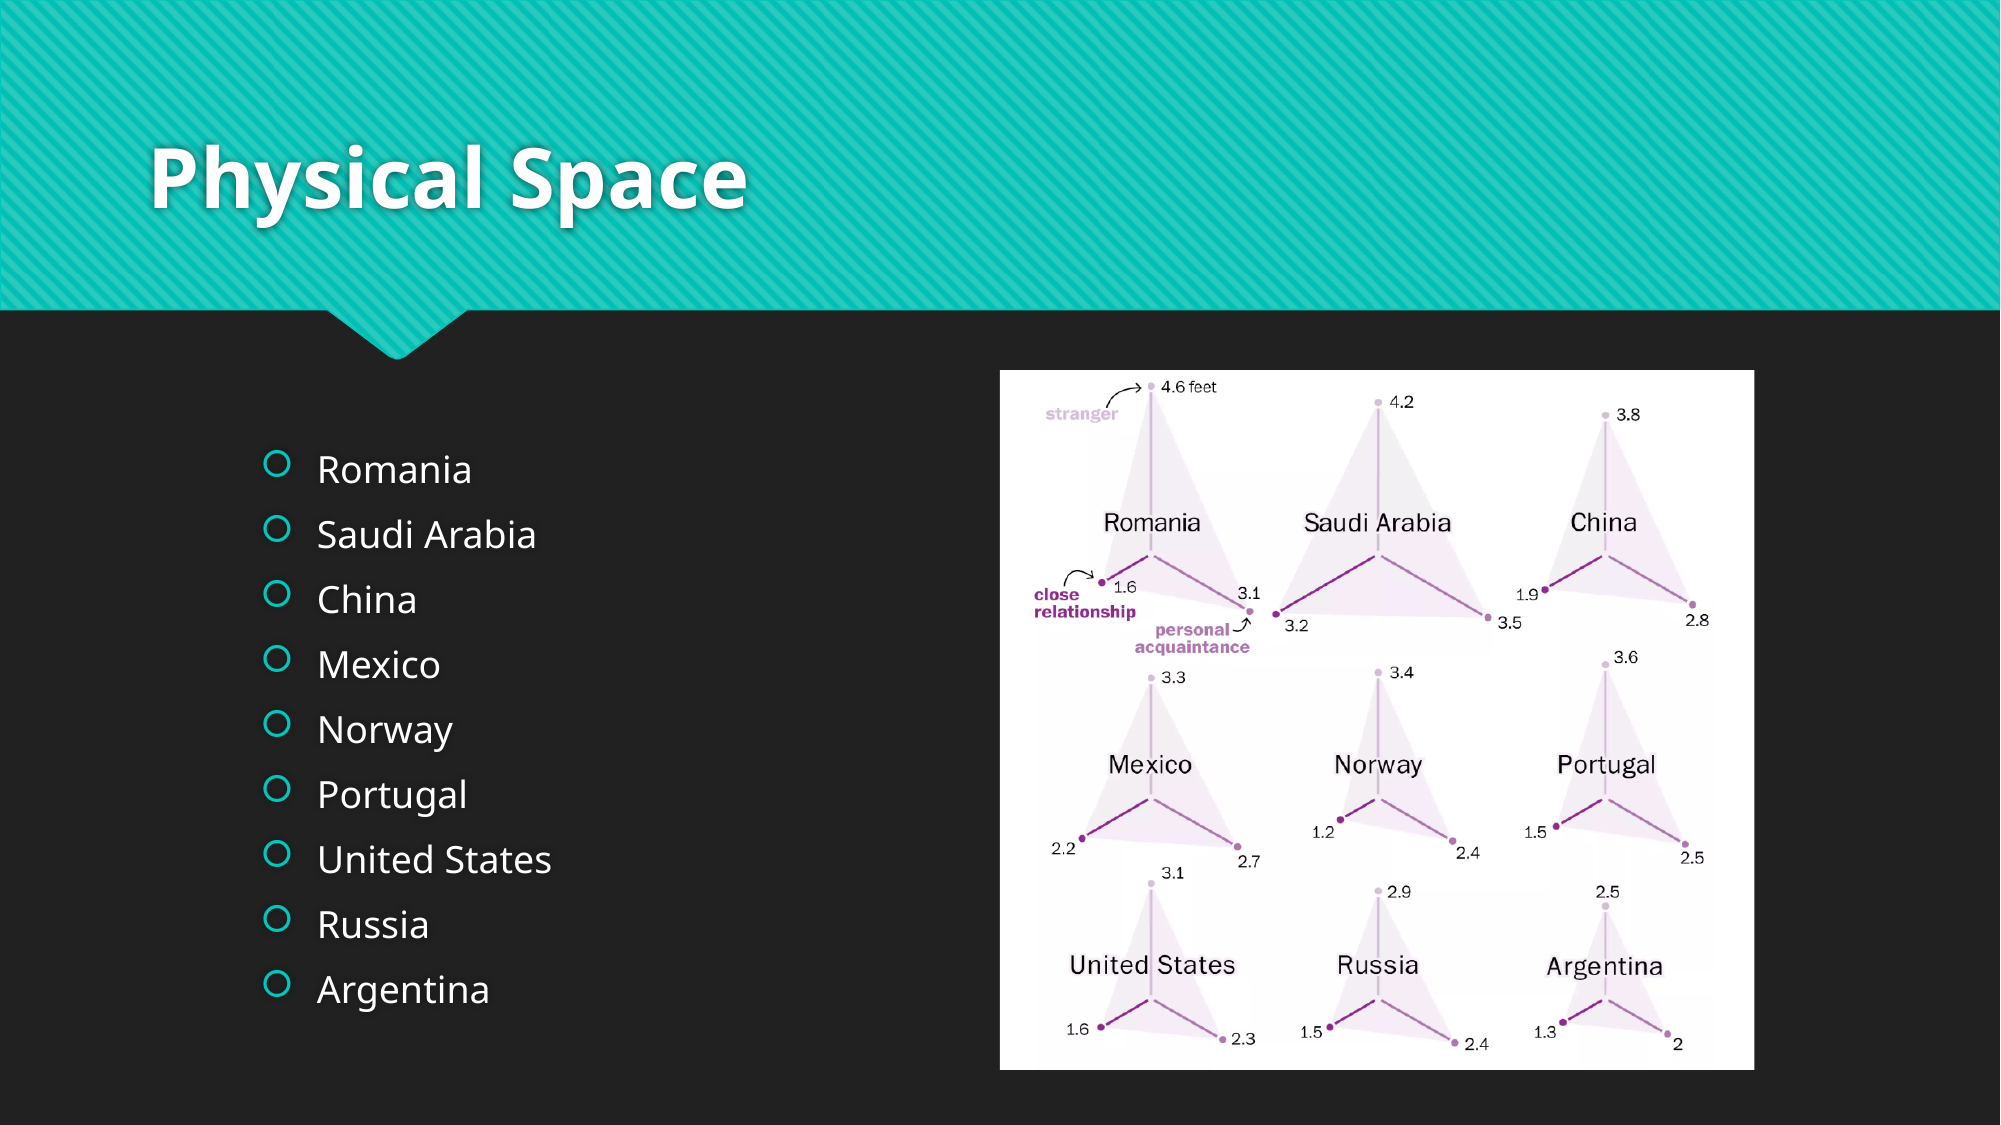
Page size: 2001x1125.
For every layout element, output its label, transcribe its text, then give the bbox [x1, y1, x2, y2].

picture [999, 370, 1755, 1071]
list Romania Saudi Arabia China Mexico Norway Portugal United States Russia Argentina [245, 430, 587, 1027]
title Physical Space [132, 73, 1868, 233]
